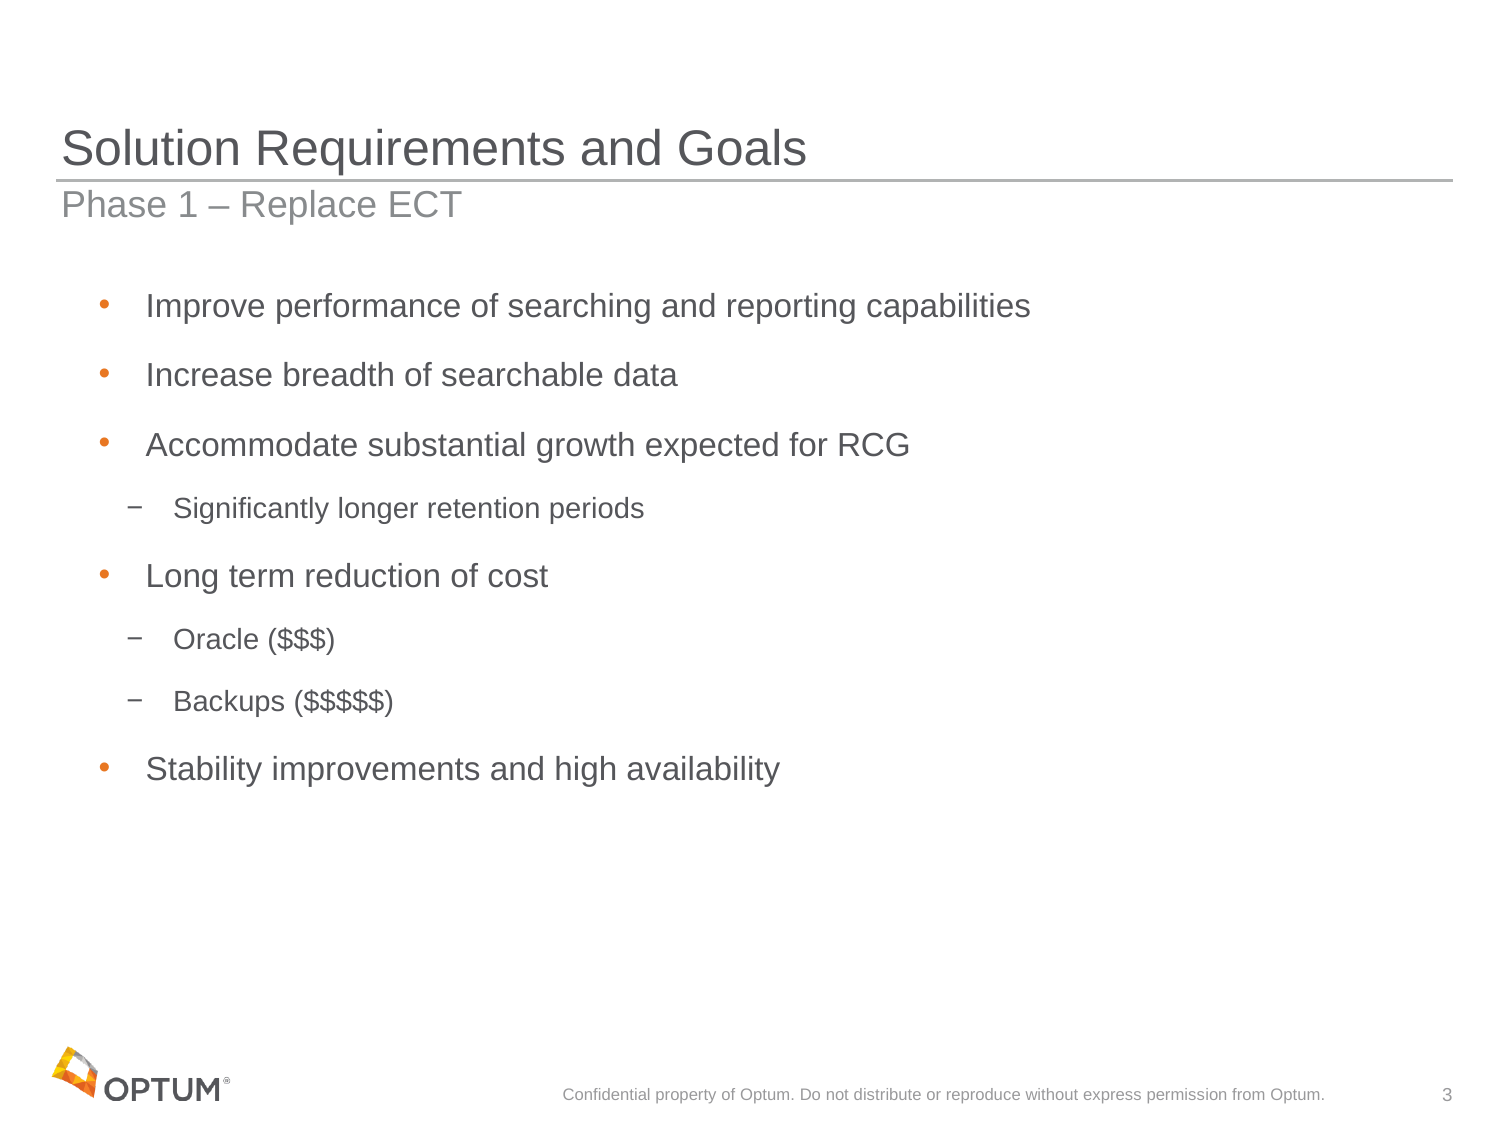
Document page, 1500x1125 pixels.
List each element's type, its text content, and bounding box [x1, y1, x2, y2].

list Improve performance of searching and reporting capabilities Increase breadth of searchable data Accommodate substantial growth expected for RCG Significantly longer retention periods Long term reduction of cost Oracle ($$$) Backups ($$$$$) Stability improvements and high availability [60, 265, 1454, 933]
footer Confidential property of Optum. Do not distribute or reproduce without express permission from Optum. [508, 1064, 1381, 1124]
title Solution Requirements and Goals [60, 0, 1454, 177]
slide_number 3 [1385, 1064, 1453, 1124]
list Phase 1 – Replace ECT [60, 183, 1454, 265]
picture [50, 1044, 231, 1101]
